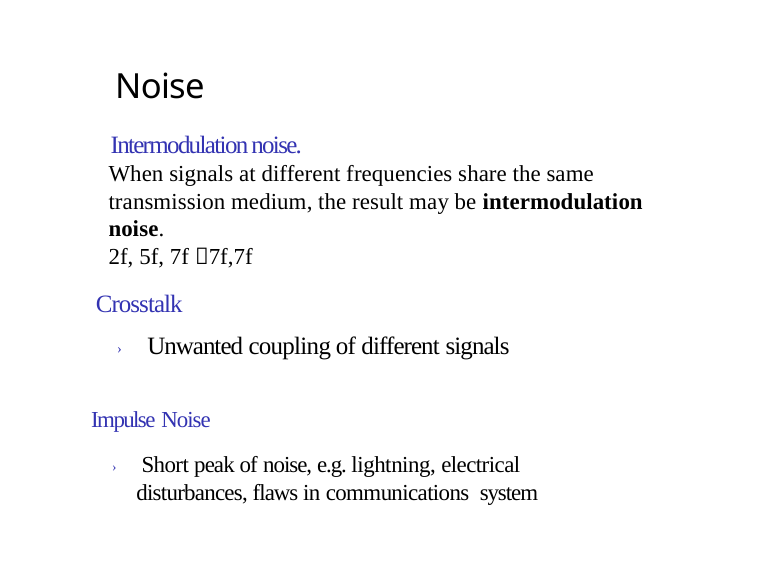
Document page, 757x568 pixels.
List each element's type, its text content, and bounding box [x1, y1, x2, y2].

text_box Impulse Noise › Short peak of noise, e.g. lightning, electrical disturbances, flaws in communications system [88, 405, 574, 506]
title Noise [51, 37, 705, 133]
text_box Intermodulation noise. When signals at different frequencies share the same transmission medium, the result may be intermodulation noise. 2f, 5f, 7f 7f,7f [93, 121, 686, 304]
text_box Crosstalk › Unwanted coupling of different signals [93, 304, 569, 360]
